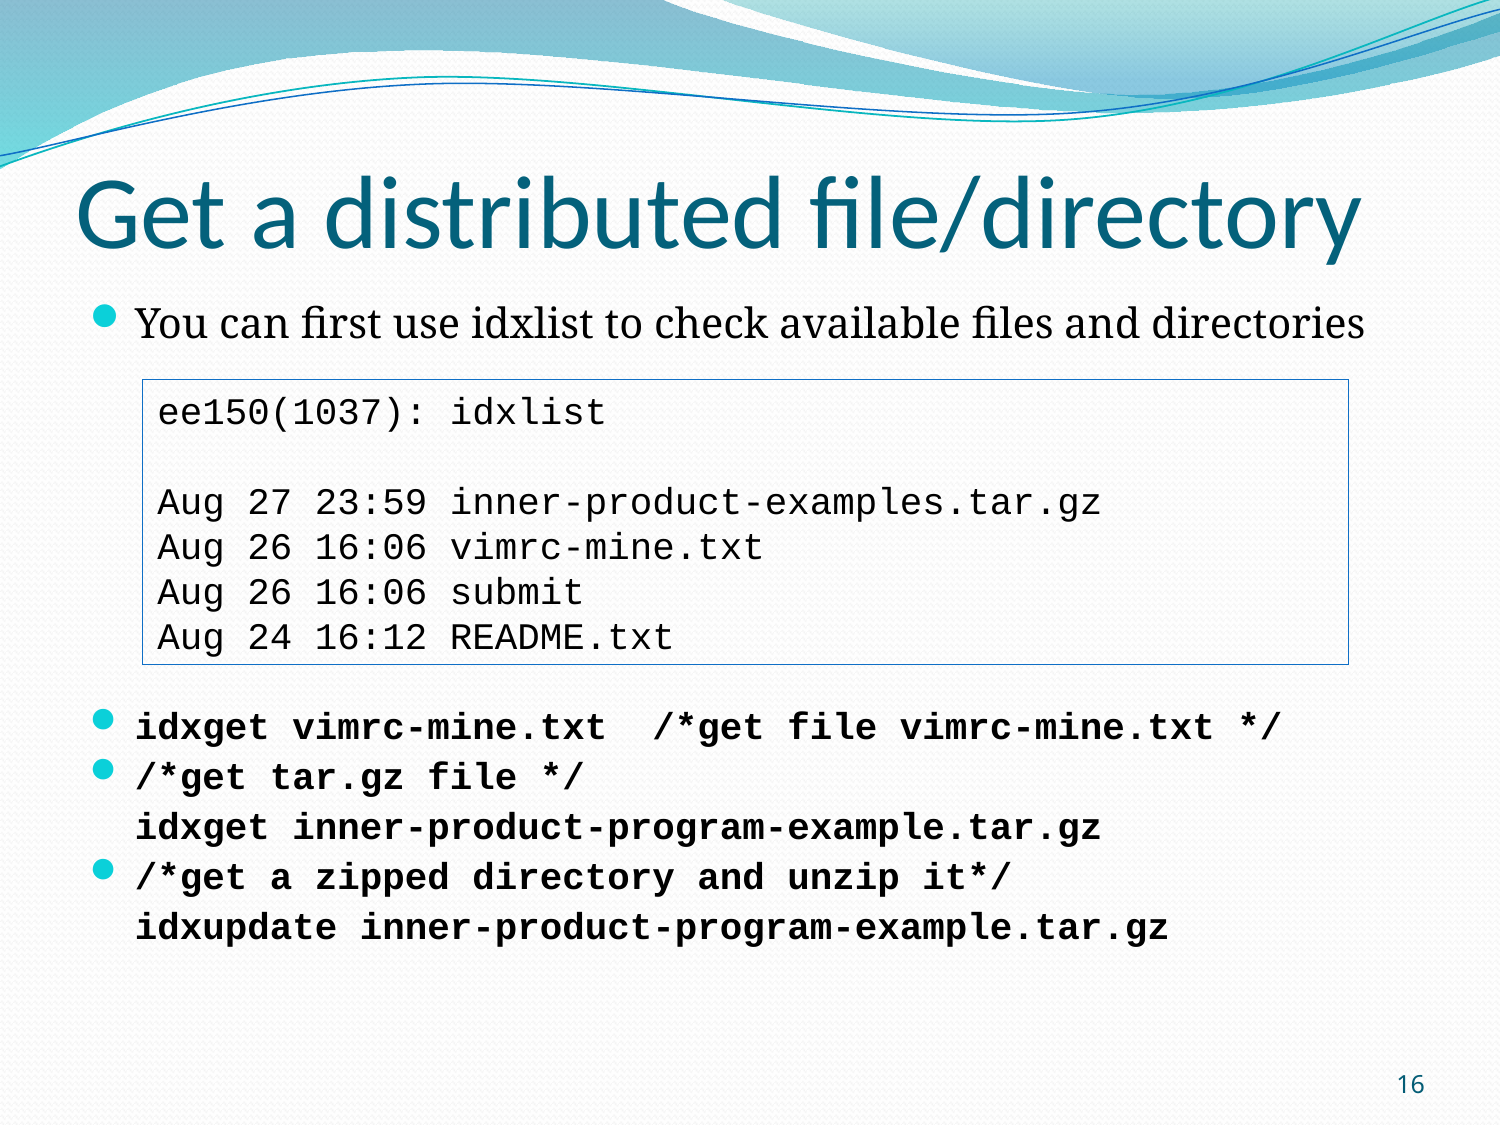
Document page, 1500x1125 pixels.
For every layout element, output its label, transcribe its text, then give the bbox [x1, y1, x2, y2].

slide_number 16 [1299, 1042, 1425, 1103]
title Get a distributed file/directory [75, 115, 1438, 269]
text_box You can first use idxlist to check available files and directories idxget vimrc-mine.txt /*get file vimrc-mine.txt */ /*get tar.gz file */ idxget inner-product-program-example.tar.gz /*get a zipped directory and unzip it*/ idxupdate inner-product-program-example.tar.gz [75, 289, 1472, 1074]
